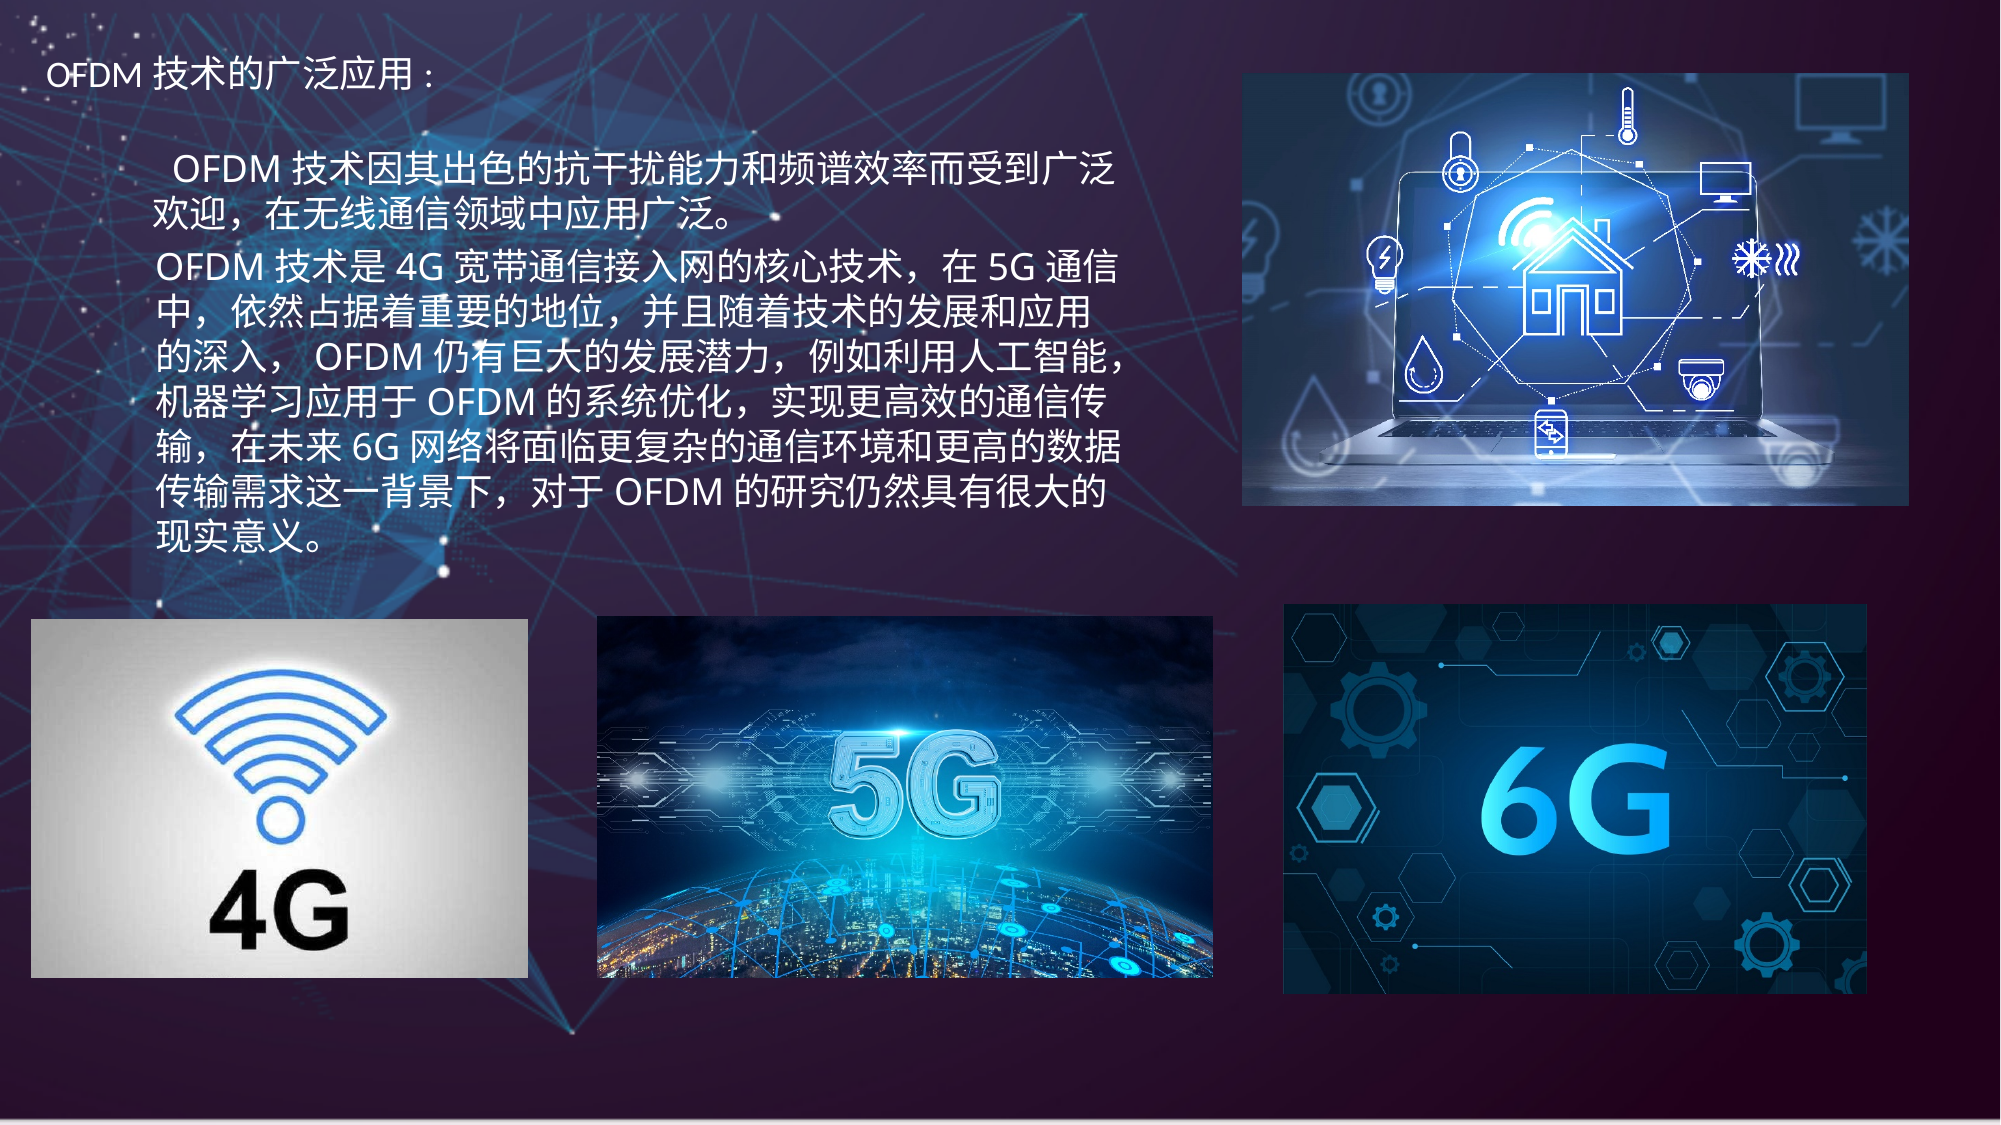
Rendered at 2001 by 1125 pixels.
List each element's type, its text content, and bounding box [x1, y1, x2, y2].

text_box OFDM技术的广泛应用: [31, 42, 1032, 103]
picture [0, 0, 2001, 1125]
text_box OFDM技术是4G宽带通信接入网的核心技术，在5G通信中，依然占据着重要的地位，并且随着技术的发展和应用的深入，OFDM仍有巨大的发展潜力，例如利用人工智能，机器学习应用于OFDM的系统优化，实现更高效的通信传输，在未来6G网络将面临更复杂的通信环境和更高的数据传输需求这一背景下，对于OFDM的研究仍然具有很大的现实意义。 [140, 235, 1141, 566]
text_box OFDM技术因其出色的抗干扰能力和频谱效率而受到广泛欢迎，在无线通信领域中应用广泛。 [137, 137, 1138, 242]
